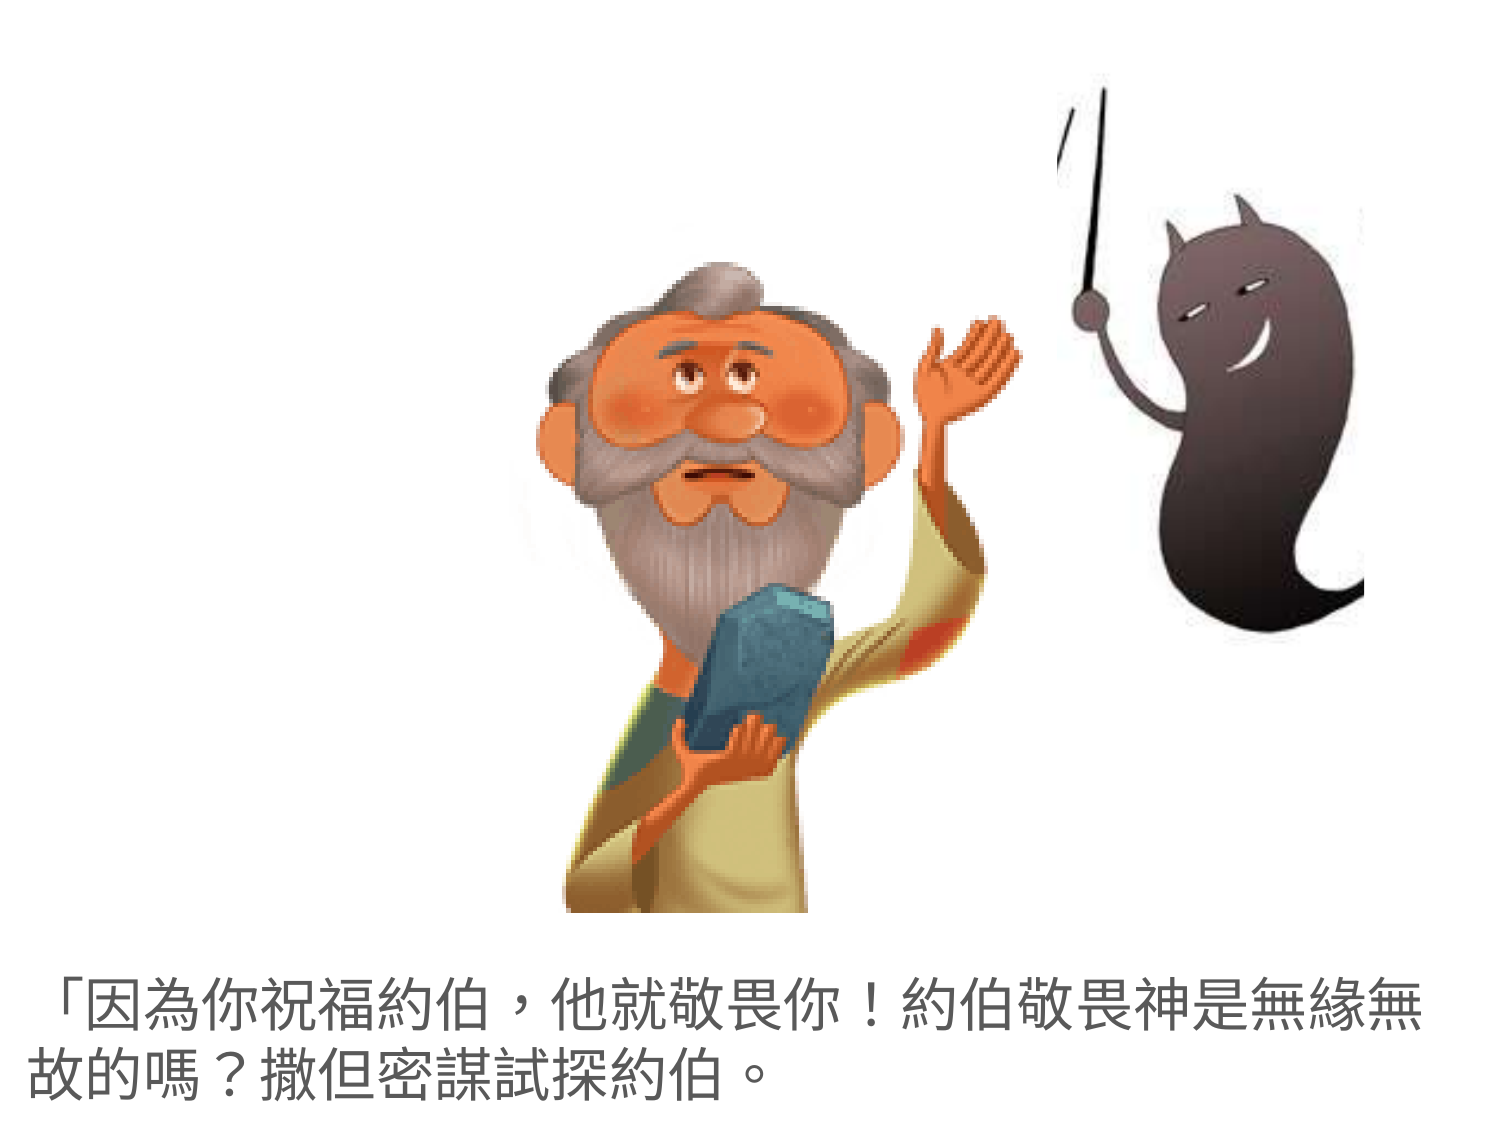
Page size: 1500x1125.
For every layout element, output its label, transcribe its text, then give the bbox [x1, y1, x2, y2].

picture [1056, 0, 1365, 689]
text_box 「因為你祝福約伯，他就敬畏你！約伯敬畏神是無緣無故的嗎？撒但密謀試探約伯。 [11, 961, 1483, 1116]
picture [466, 219, 1028, 913]
